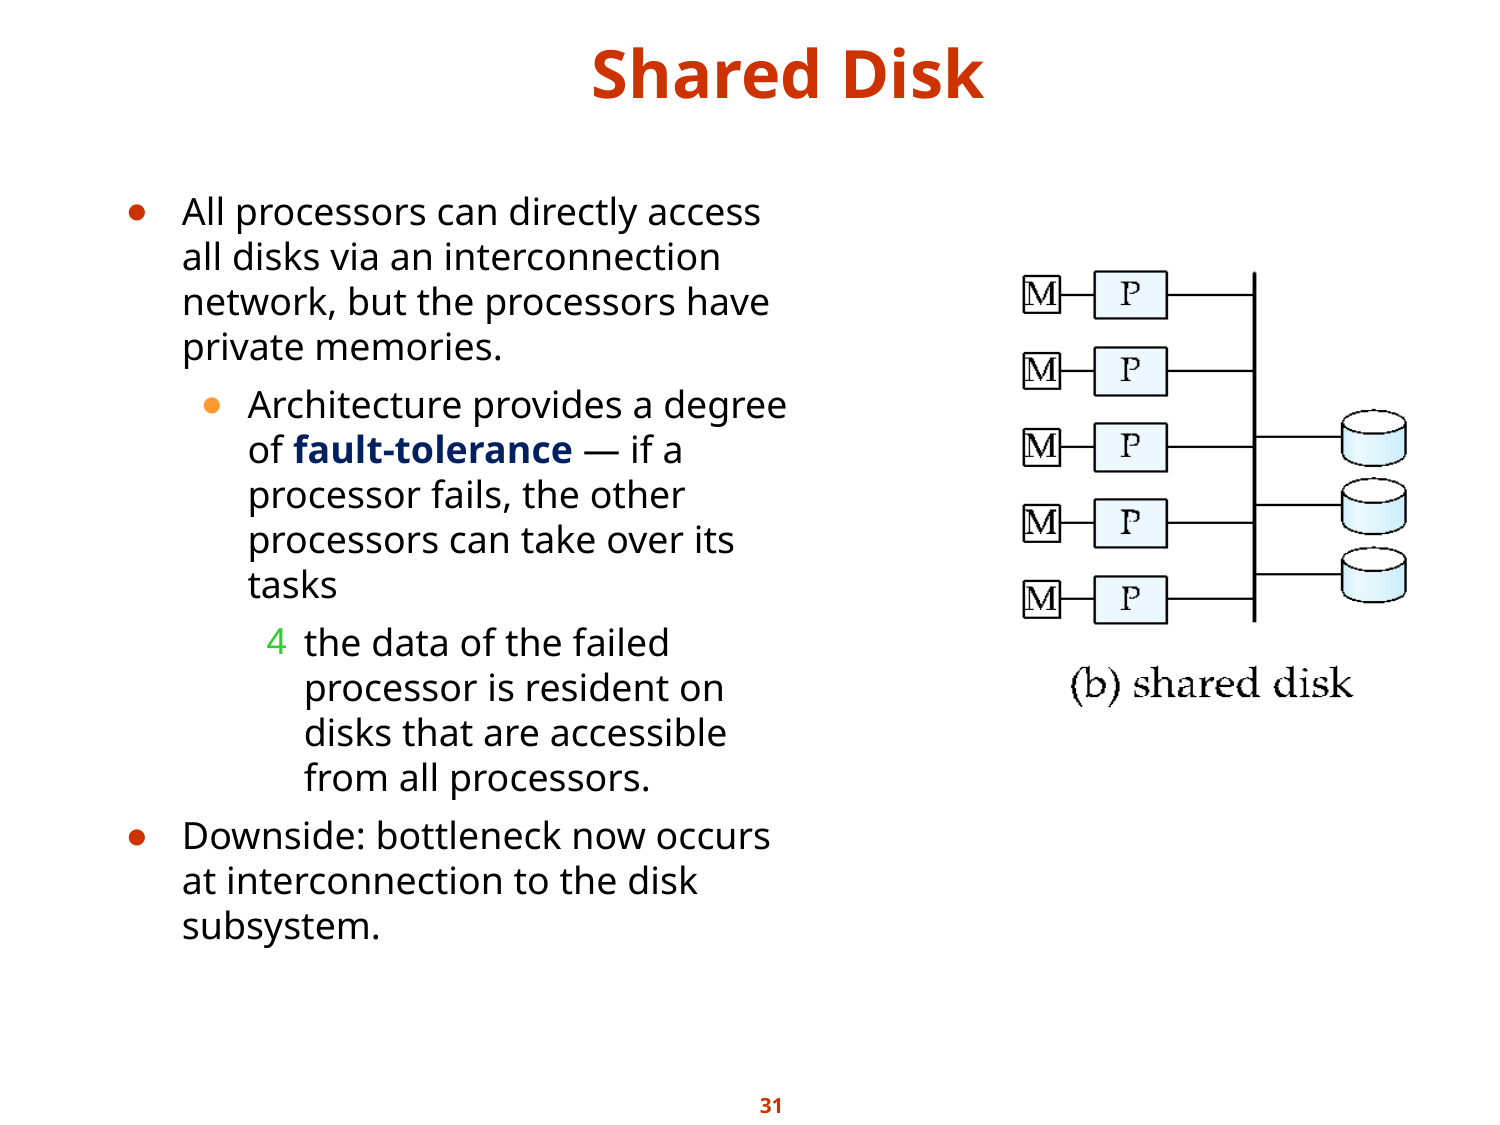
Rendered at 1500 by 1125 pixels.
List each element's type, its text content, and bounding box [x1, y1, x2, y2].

title Shared Disk [126, 19, 1451, 120]
picture [905, 259, 1500, 712]
list All processors can directly access all disks via an interconnection network, but the processors have private memories. Architecture provides a degree of fault-tolerance — if a processor fails, the other processors can take over its tasks the data of the failed processor is resident on disks that are accessible from all processors. Downside: bottleneck now occurs at interconnection to the disk subsystem. [110, 180, 806, 1062]
